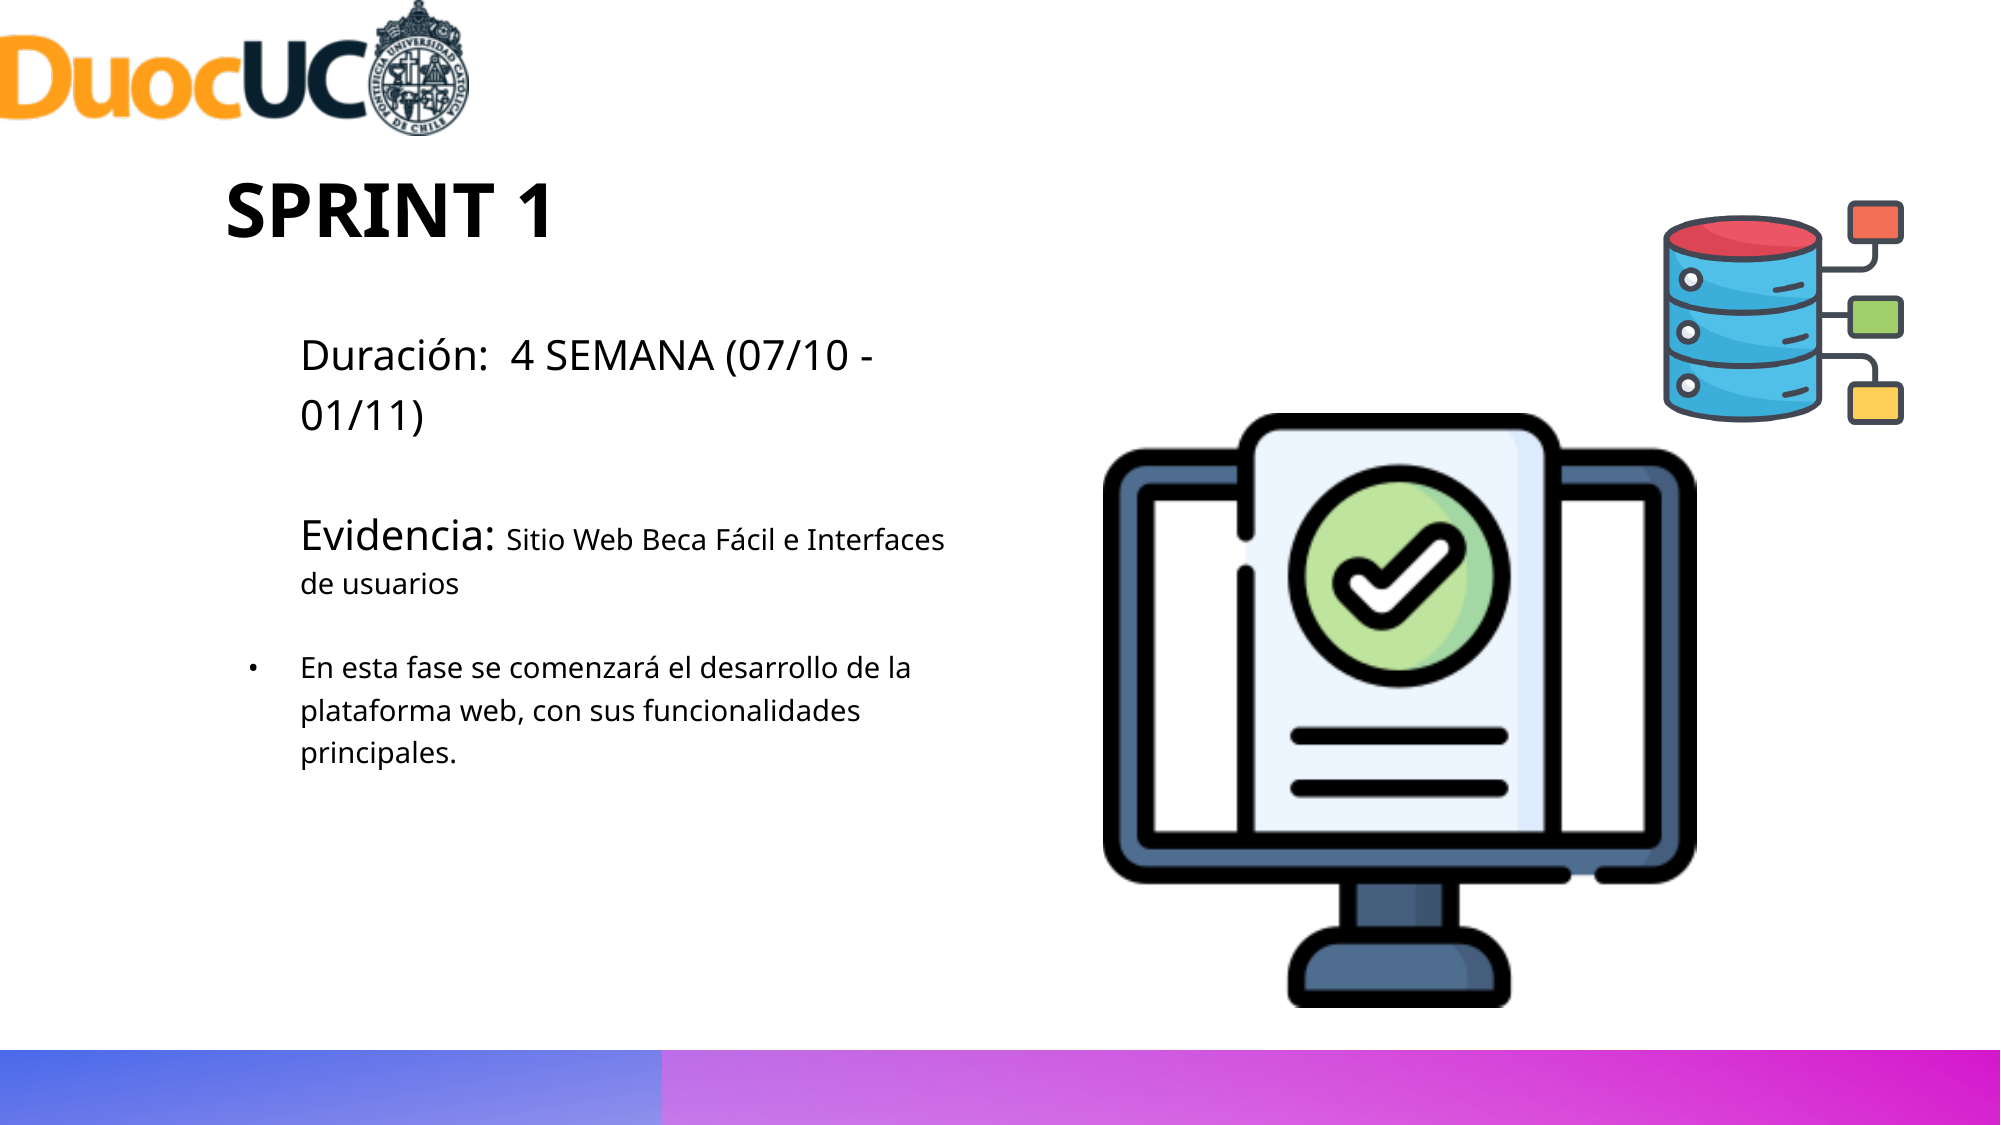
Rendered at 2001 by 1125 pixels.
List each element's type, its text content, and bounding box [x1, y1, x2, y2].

title SPRINT 1 [225, 130, 1905, 253]
picture [0, 0, 469, 137]
list Duración: 4 SEMANA (07/10 - 01/11) Evidencia: Sitio Web Beca Fácil e Interfaces de usuarios En esta fase se comenzará el desarrollo de la plataforma web, con sus funcionalidades principales. [225, 318, 986, 968]
picture [1102, 177, 1919, 1008]
